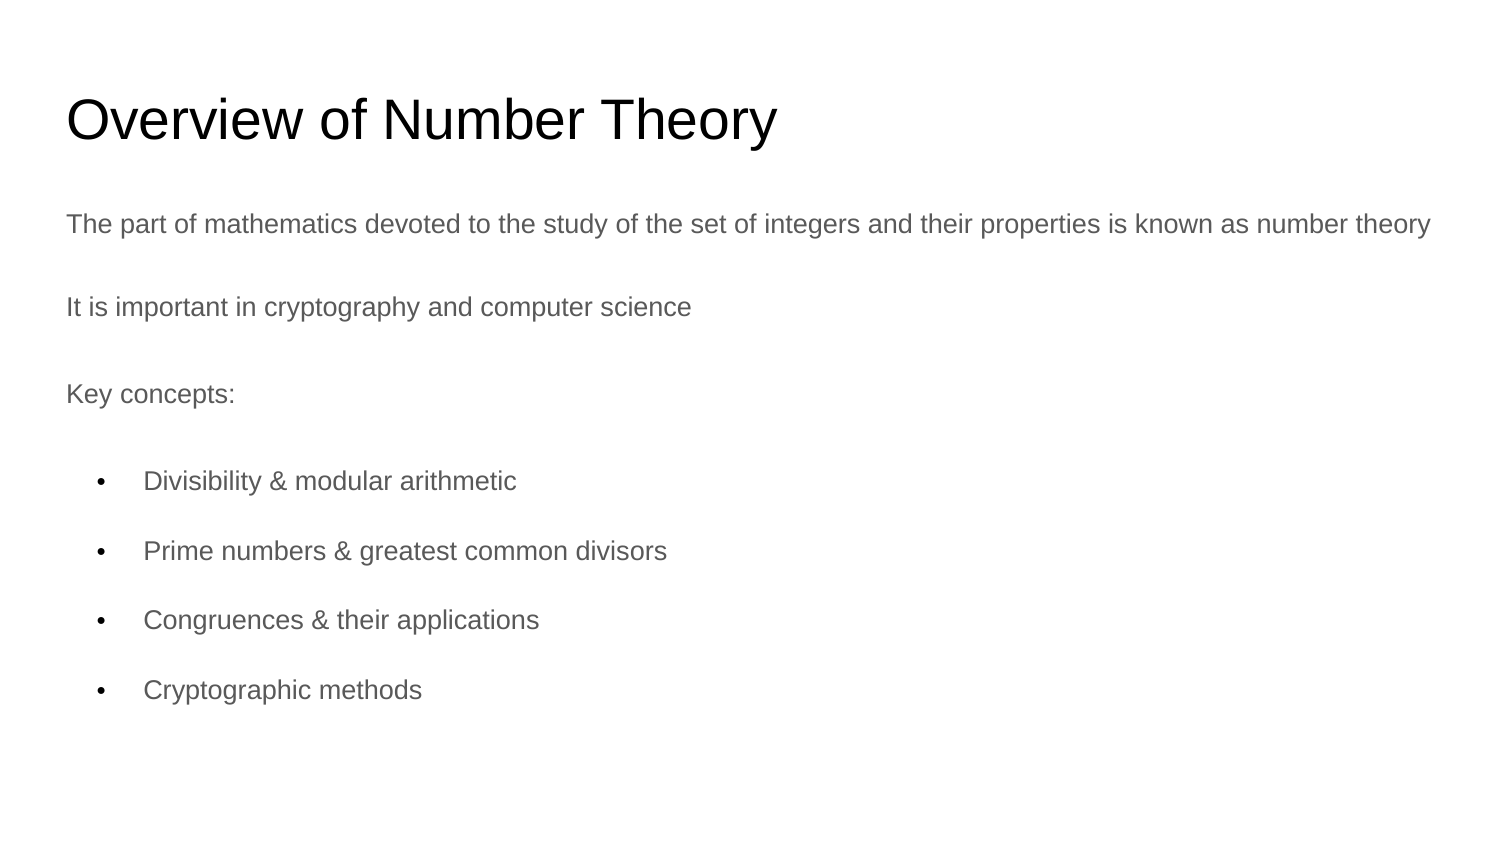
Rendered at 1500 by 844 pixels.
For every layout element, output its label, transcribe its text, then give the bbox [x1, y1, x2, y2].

list The part of mathematics devoted to the study of the set of integers and their properties is known as number theory It is important in cryptography and computer science Key concepts: Divisibility & modular arithmetic Prime numbers & greatest common divisors Congruences & their applications Cryptographic methods [51, 189, 1449, 750]
title Overview of Number Theory [51, 72, 1449, 167]
